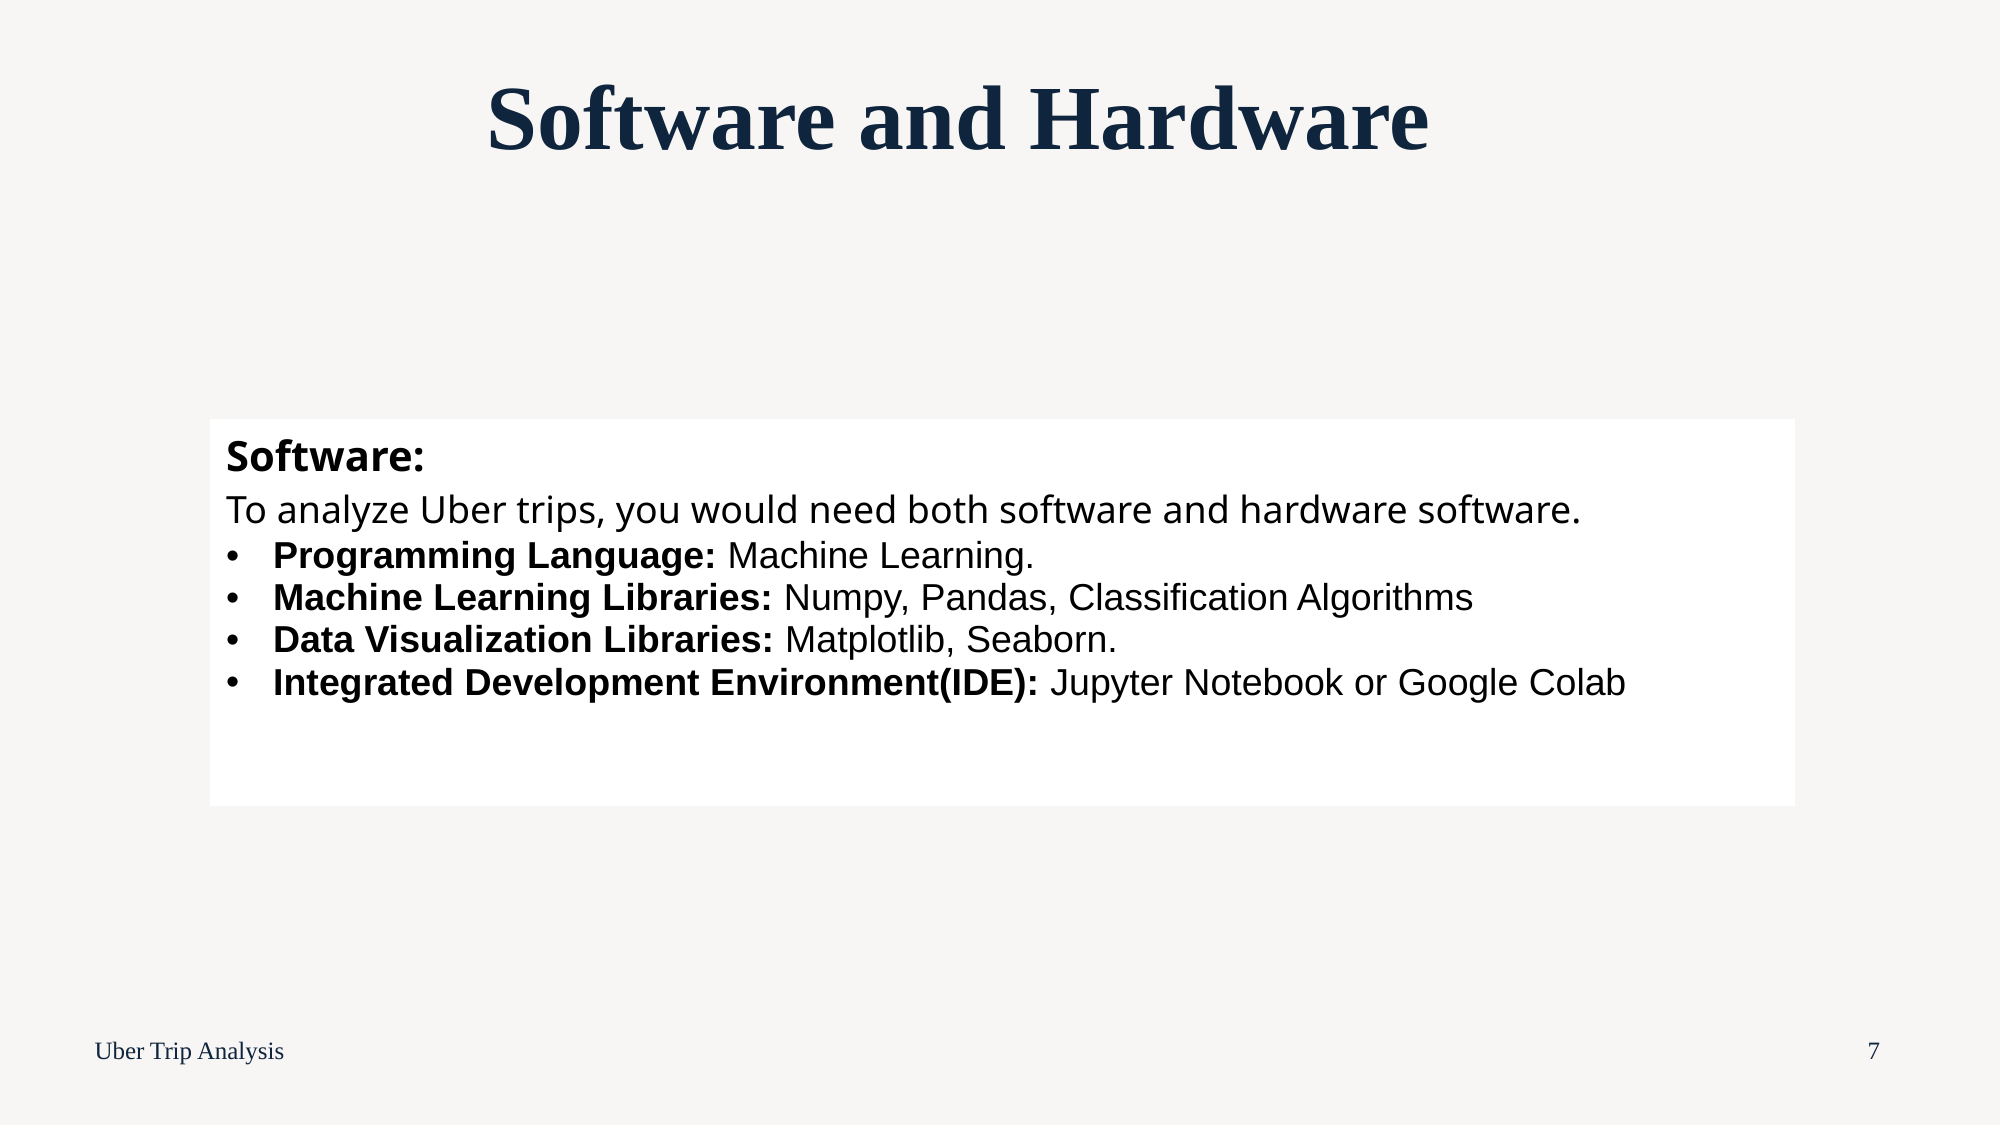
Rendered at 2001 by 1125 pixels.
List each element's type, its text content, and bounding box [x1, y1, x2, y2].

title Software and Hardware [96, 83, 1822, 267]
footer Uber Trip Analysis [79, 1020, 755, 1080]
table_header Software: To analyze Uber trips, you would need both software and hardware software. Programming Language: Machine Learning. Machine Learning Libraries: Numpy, Pandas, Classification Algorithms Data Visualization Libraries: Matplotlib, Seaborn. Integrated Development Environment(IDE): Jupyter Notebook or Google Colab [212, 420, 1793, 801]
slide_number 7 [1836, 1020, 1912, 1080]
